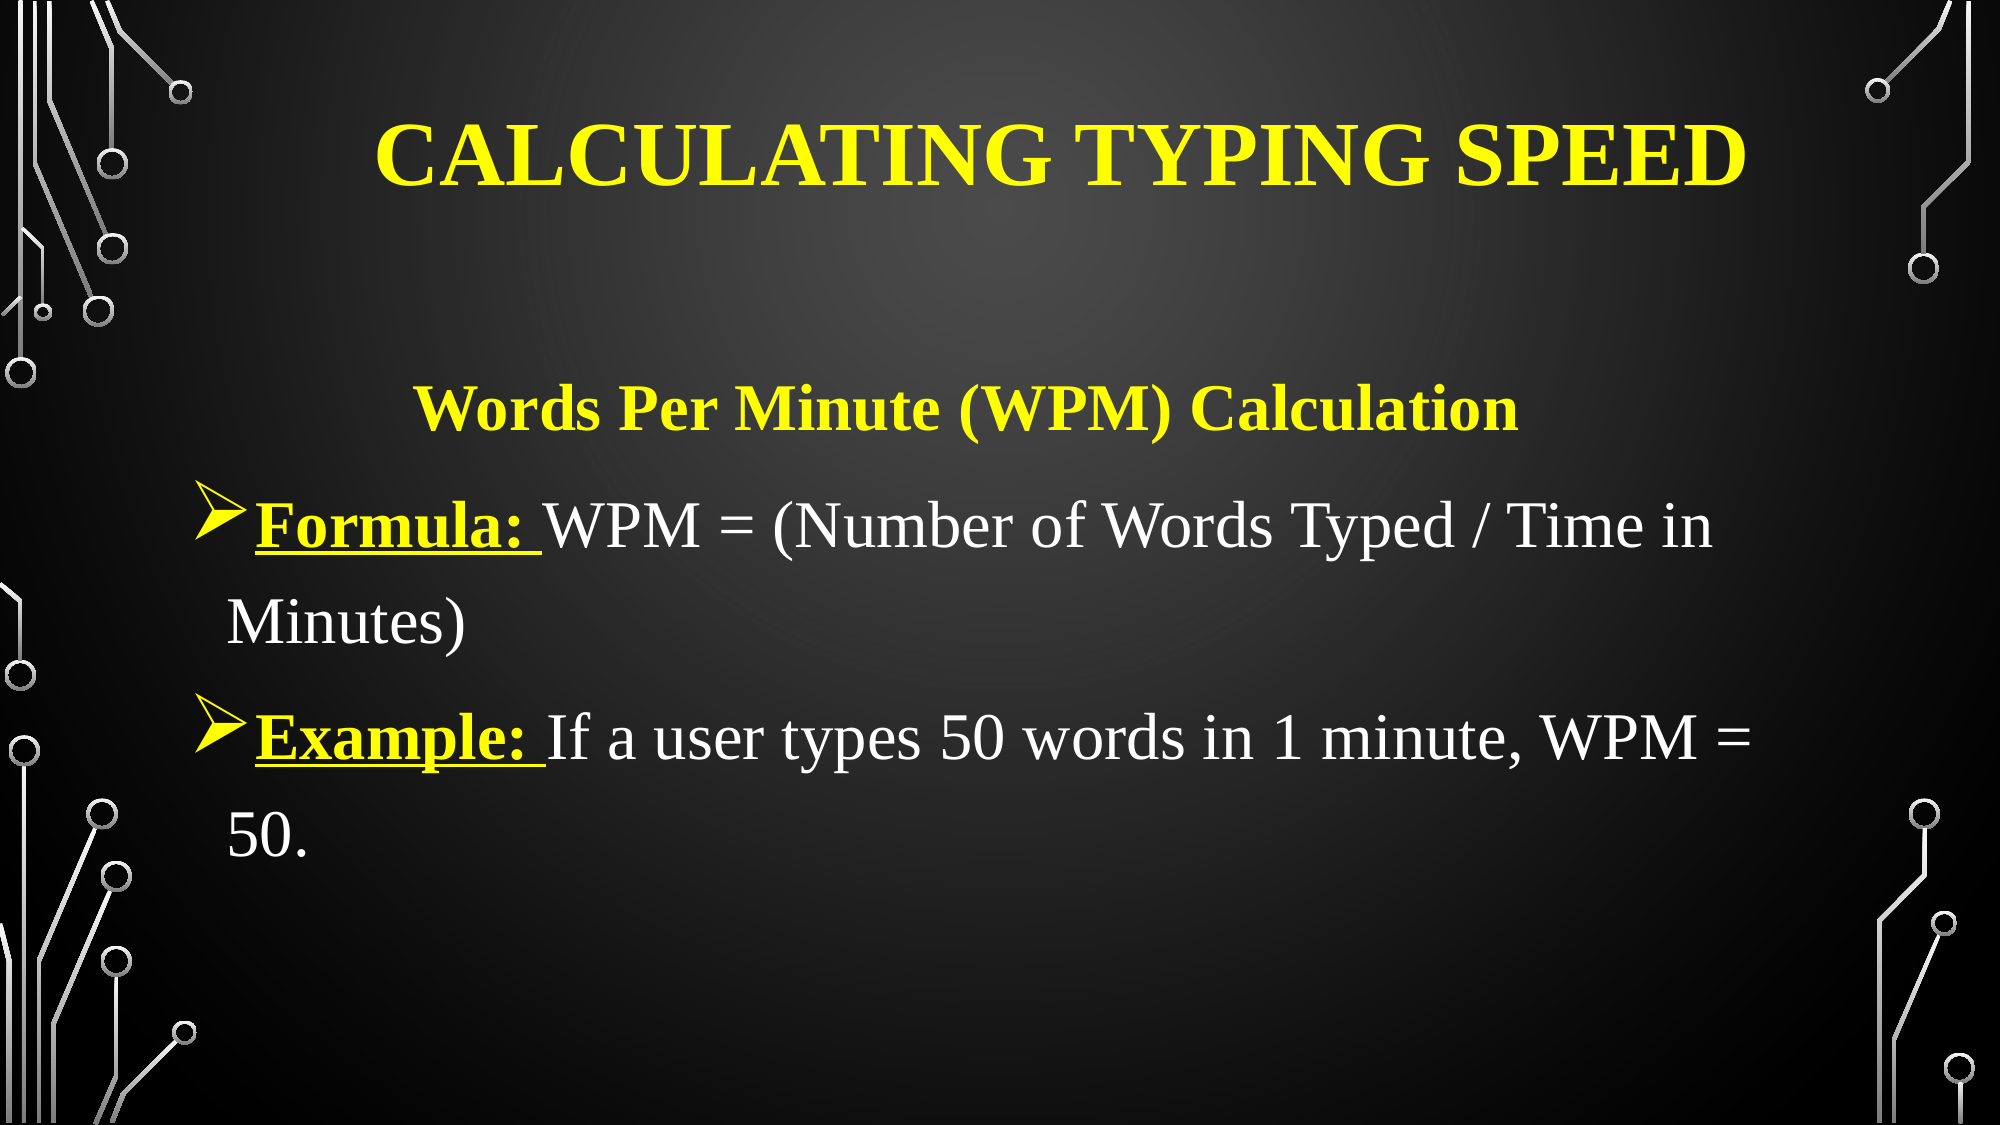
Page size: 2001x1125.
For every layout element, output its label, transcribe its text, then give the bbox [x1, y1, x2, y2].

list Words Per Minute (WPM) Calculation Formula: WPM = (Number of Words Typed / Time in Minutes) Example: If a user types 50 words in 1 minute, WPM = 50. [173, 340, 1799, 922]
title Calculating Typing Speed [358, 33, 1984, 277]
